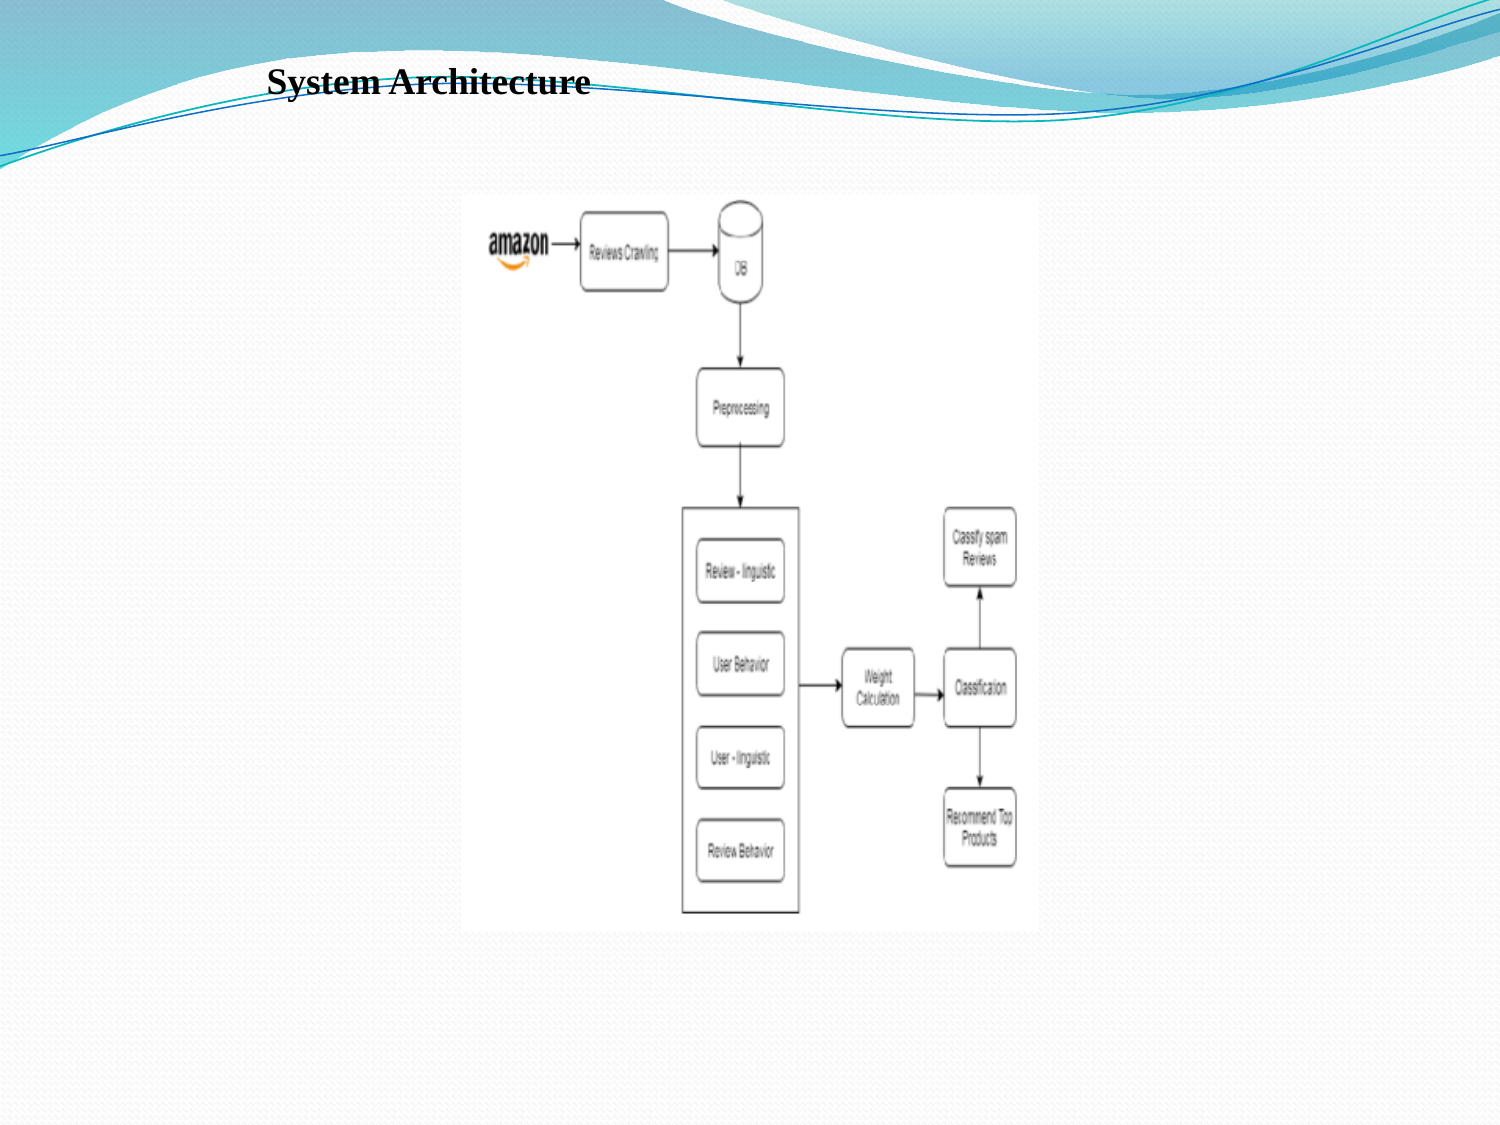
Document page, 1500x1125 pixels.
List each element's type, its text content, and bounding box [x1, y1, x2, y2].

text_box System Architecture [251, 49, 607, 110]
picture [461, 194, 1039, 931]
